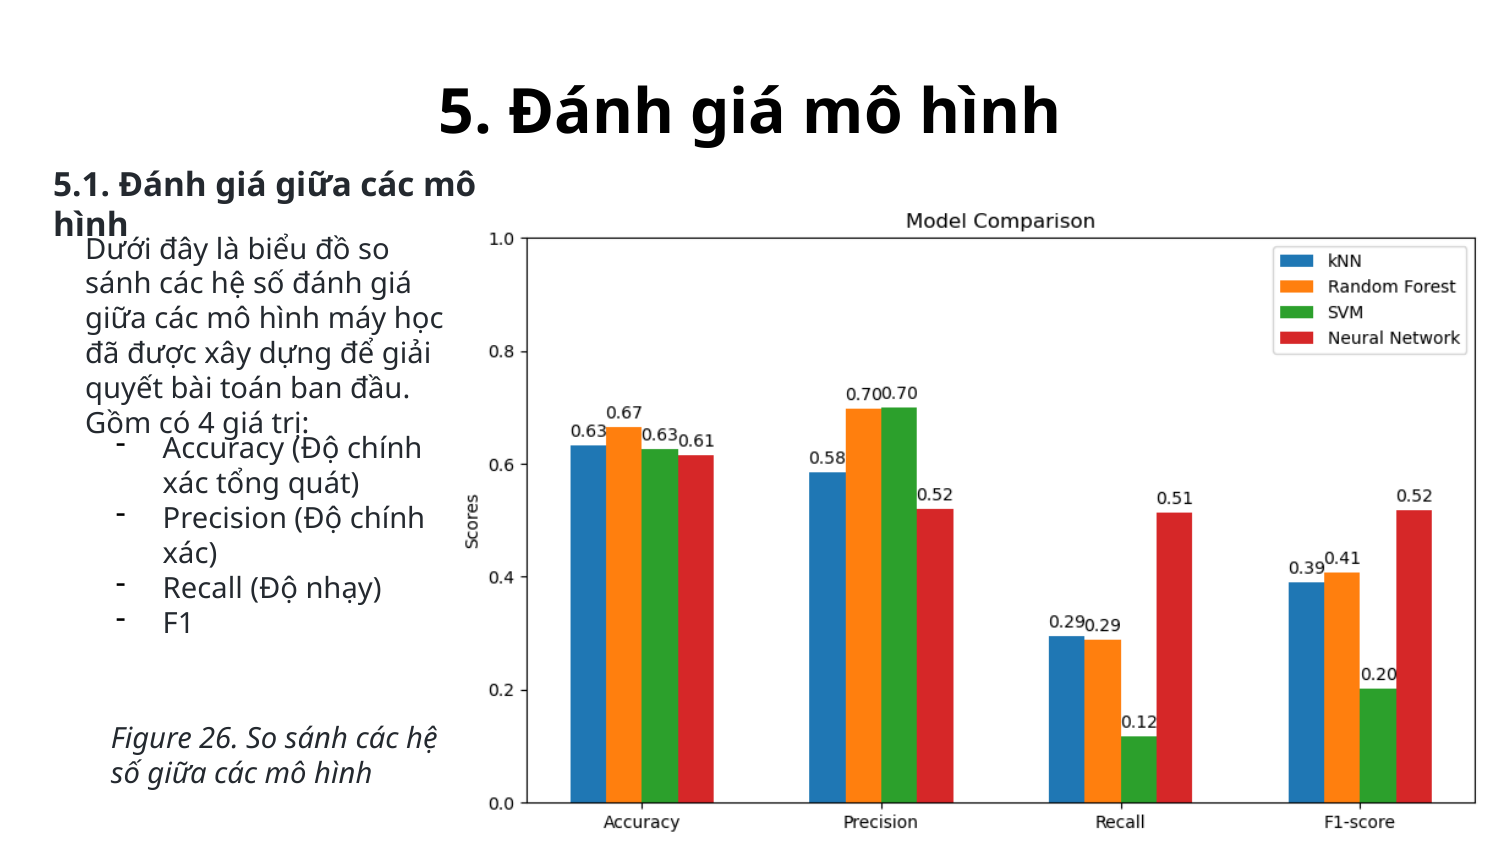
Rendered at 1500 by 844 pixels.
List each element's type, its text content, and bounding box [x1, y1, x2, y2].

text_box 5.1. Đánh giá giữa các mô hình [38, 155, 556, 251]
title 5. Đánh giá mô hình [116, 88, 1383, 156]
text_box Figure 26. So sánh các hệ số giữa các mô hình [96, 712, 447, 797]
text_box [70, 222, 447, 579]
picture [452, 200, 1487, 844]
